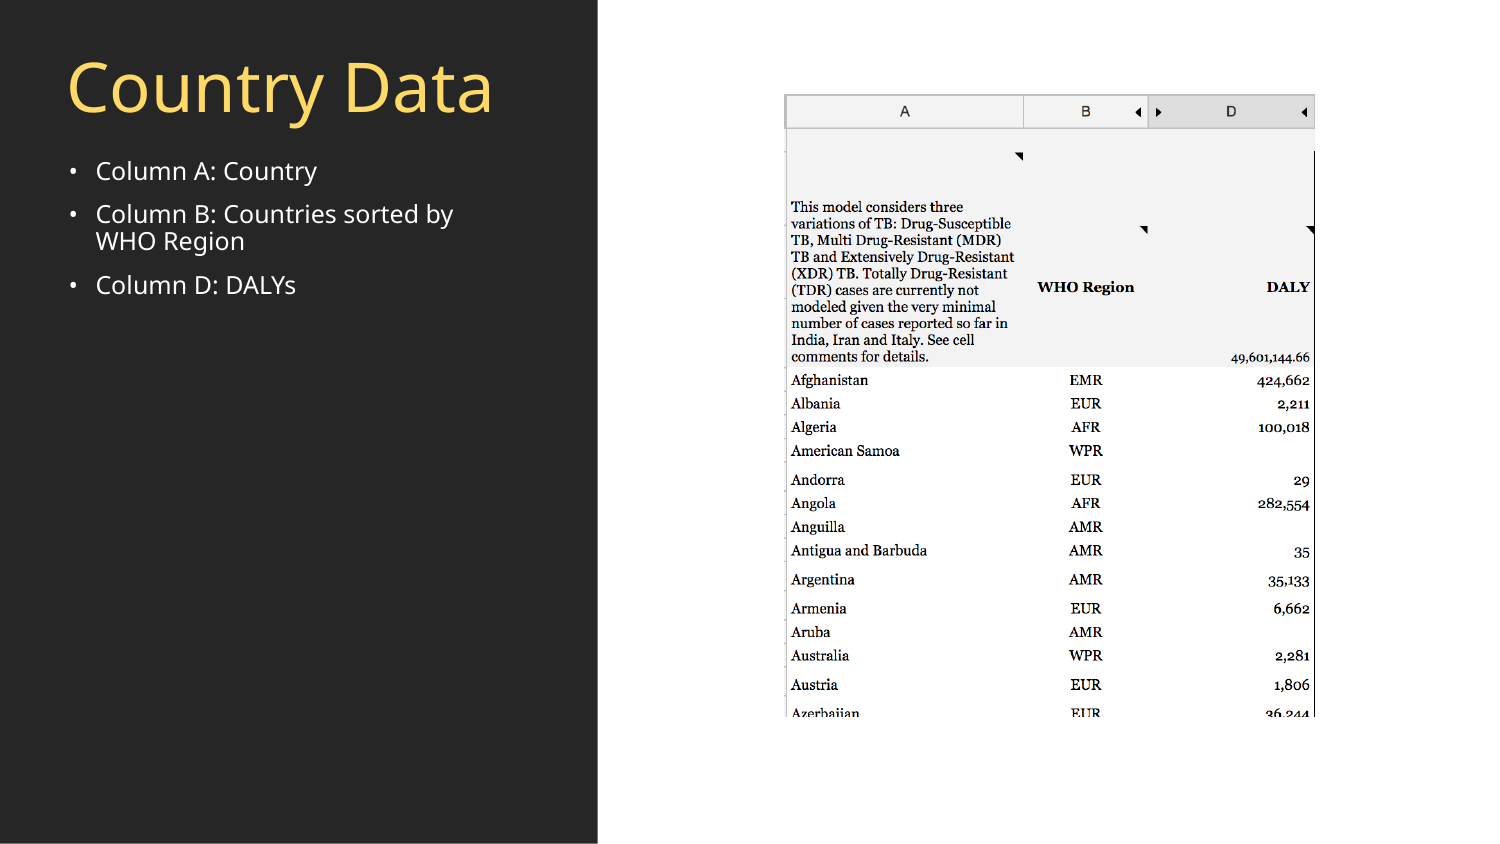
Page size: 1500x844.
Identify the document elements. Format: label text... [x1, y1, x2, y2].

text_box [0, 0, 598, 844]
list Column A: Country Column B: Countries sorted by WHO Region Column D: DALYs [55, 172, 475, 717]
picture [784, 94, 1315, 717]
title Country Data [55, 9, 1113, 172]
